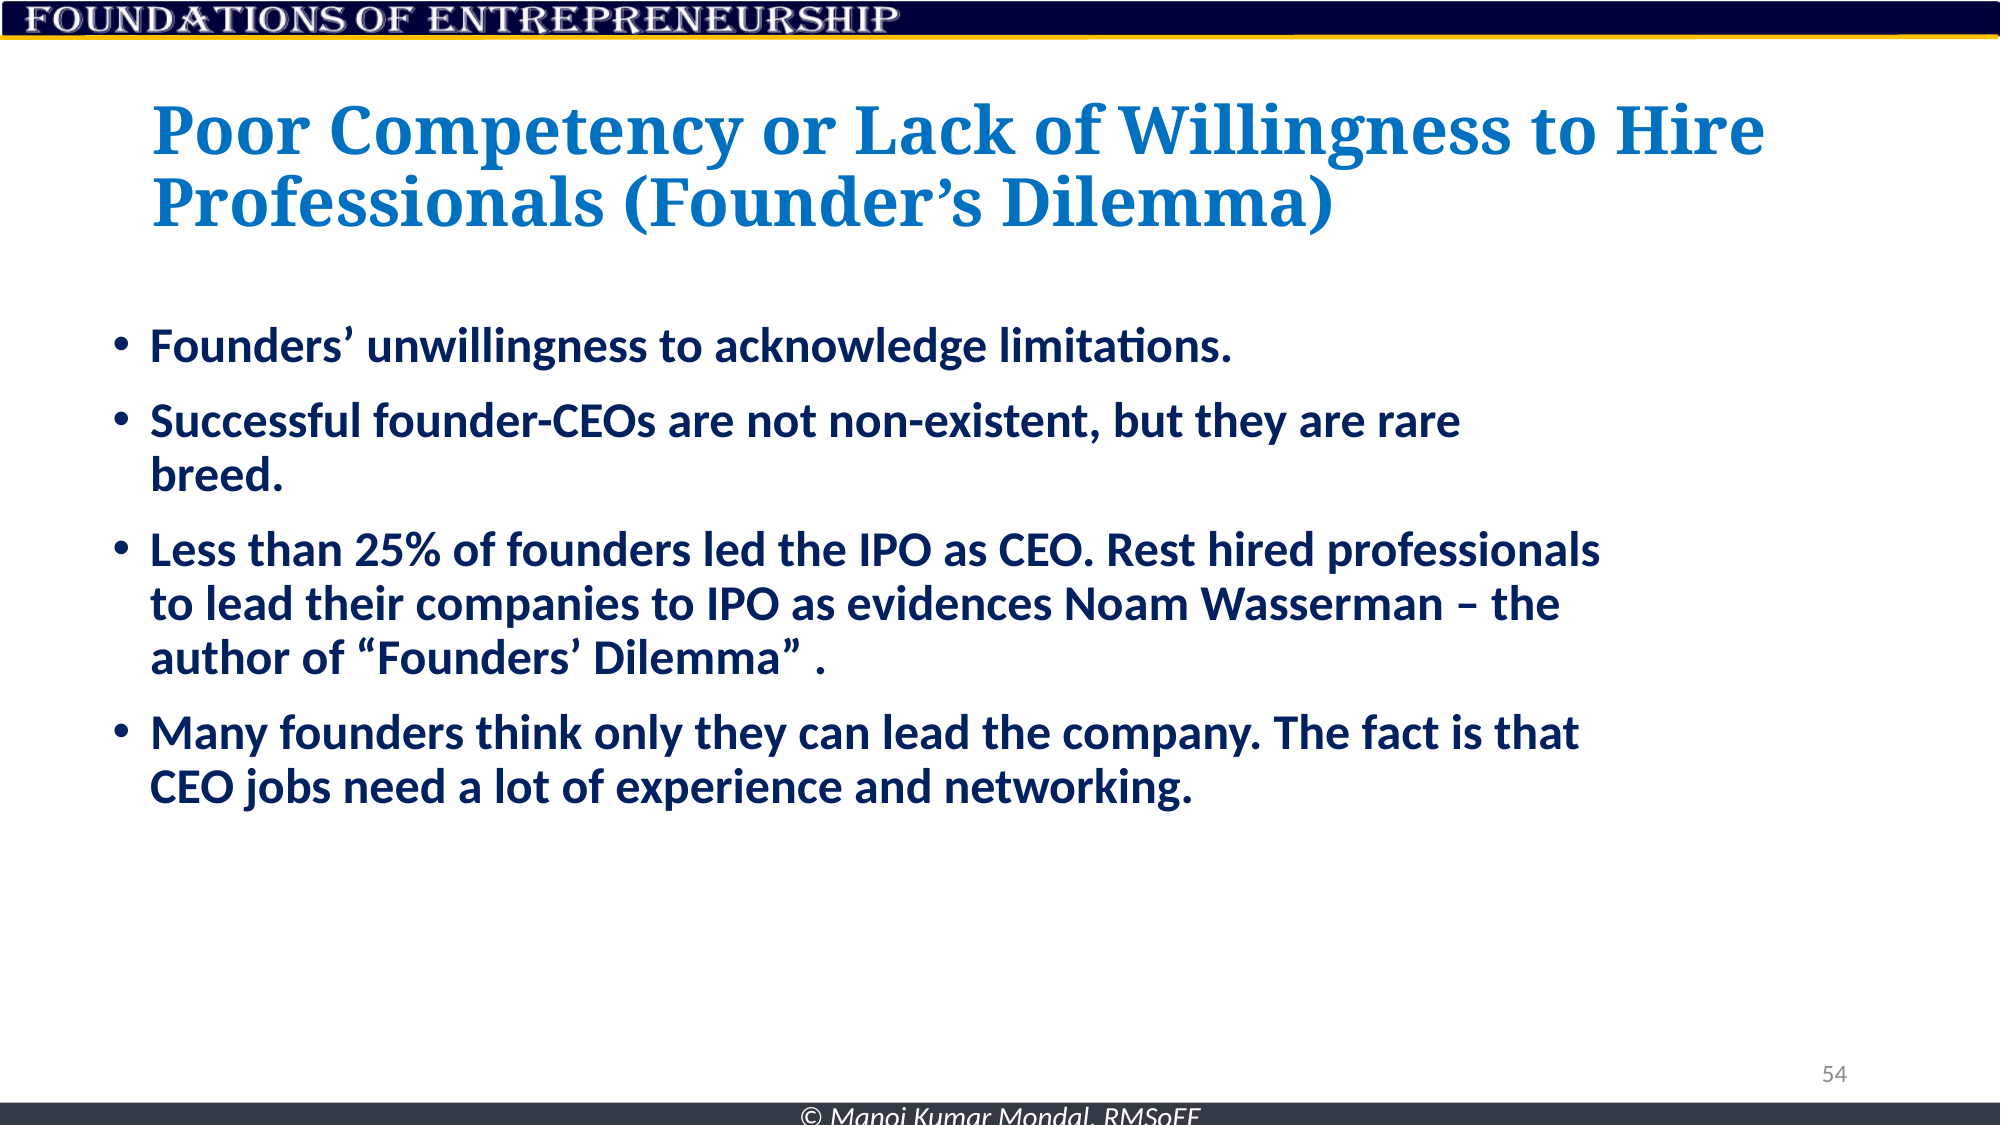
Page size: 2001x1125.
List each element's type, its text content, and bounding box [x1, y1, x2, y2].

picture [0, 0, 2000, 42]
list Founders’ unwillingness to acknowledge limitations. Successful founder-CEOs are not non-existent, but they are rare breed. Less than 25% of founders led the IPO as CEO. Rest hired professionals to lead their companies to IPO as evidences Noam Wasserman – the author of “Founders’ Dilemma” . Many founders think only they can lead the company. The fact is that CEO jobs need a lot of experience and networking. [97, 312, 1620, 1026]
slide_number 54 [1412, 1042, 1863, 1103]
title Poor Competency or Lack of Willingness to Hire Professionals (Founder’s Dilemma) [137, 59, 1863, 278]
